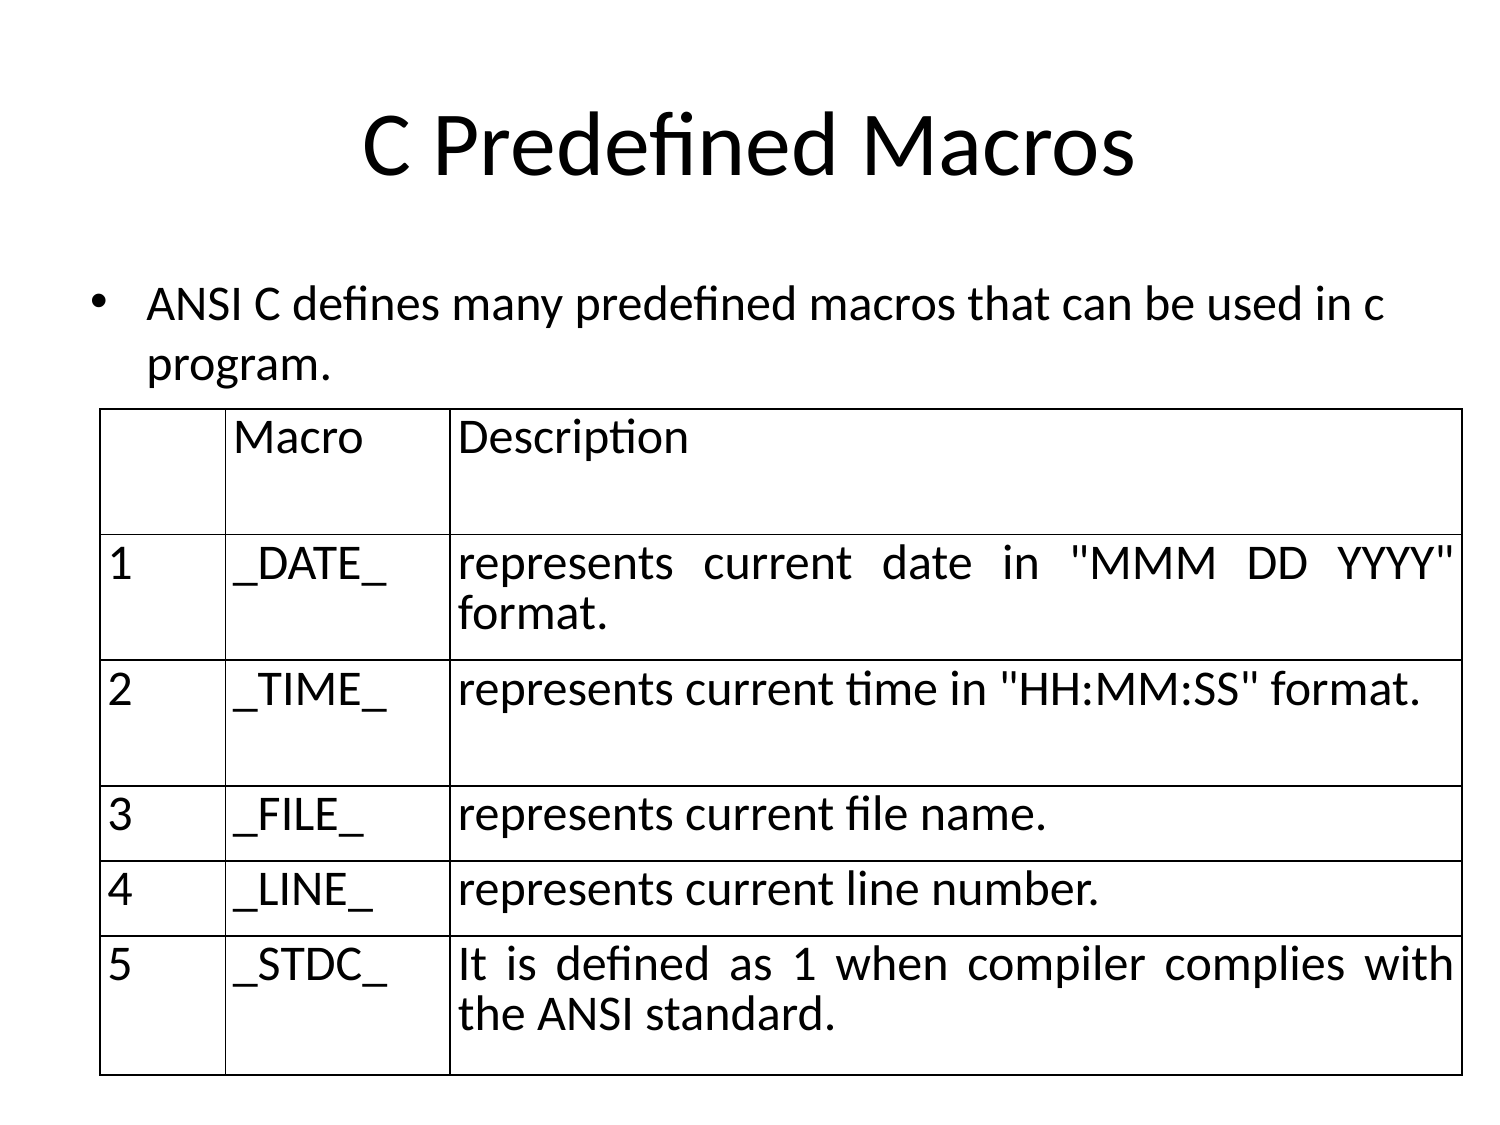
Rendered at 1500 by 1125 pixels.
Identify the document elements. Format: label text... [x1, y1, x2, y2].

table_cell represents current time in "HH:MM:SS" format. [451, 661, 1461, 785]
list ANSI C defines many predefined macros that can be used in c program. [75, 262, 1425, 1005]
title C Predefined Macros [75, 45, 1425, 233]
table_cell represents current line number. [451, 862, 1461, 935]
table_header [101, 410, 225, 534]
table_cell 5 [101, 937, 225, 1074]
table_cell _DATE_ [226, 535, 449, 659]
table_cell 4 [101, 862, 225, 935]
table_cell represents current date in "MMM DD YYYY" format. [451, 535, 1461, 659]
table_header Description [451, 410, 1461, 534]
table_cell represents current file name. [451, 787, 1461, 860]
table_header Macro [226, 410, 449, 534]
table_cell 3 [101, 787, 225, 860]
table_cell 1 [101, 535, 225, 659]
table_cell It is defined as 1 when compiler complies with the ANSI standard. [451, 937, 1461, 1074]
table_cell _STDC_ [226, 937, 449, 1074]
table_cell _TIME_ [226, 661, 449, 785]
table_cell _FILE_ [226, 787, 449, 860]
table_cell _LINE_ [226, 862, 449, 935]
table_cell 2 [101, 661, 225, 785]
